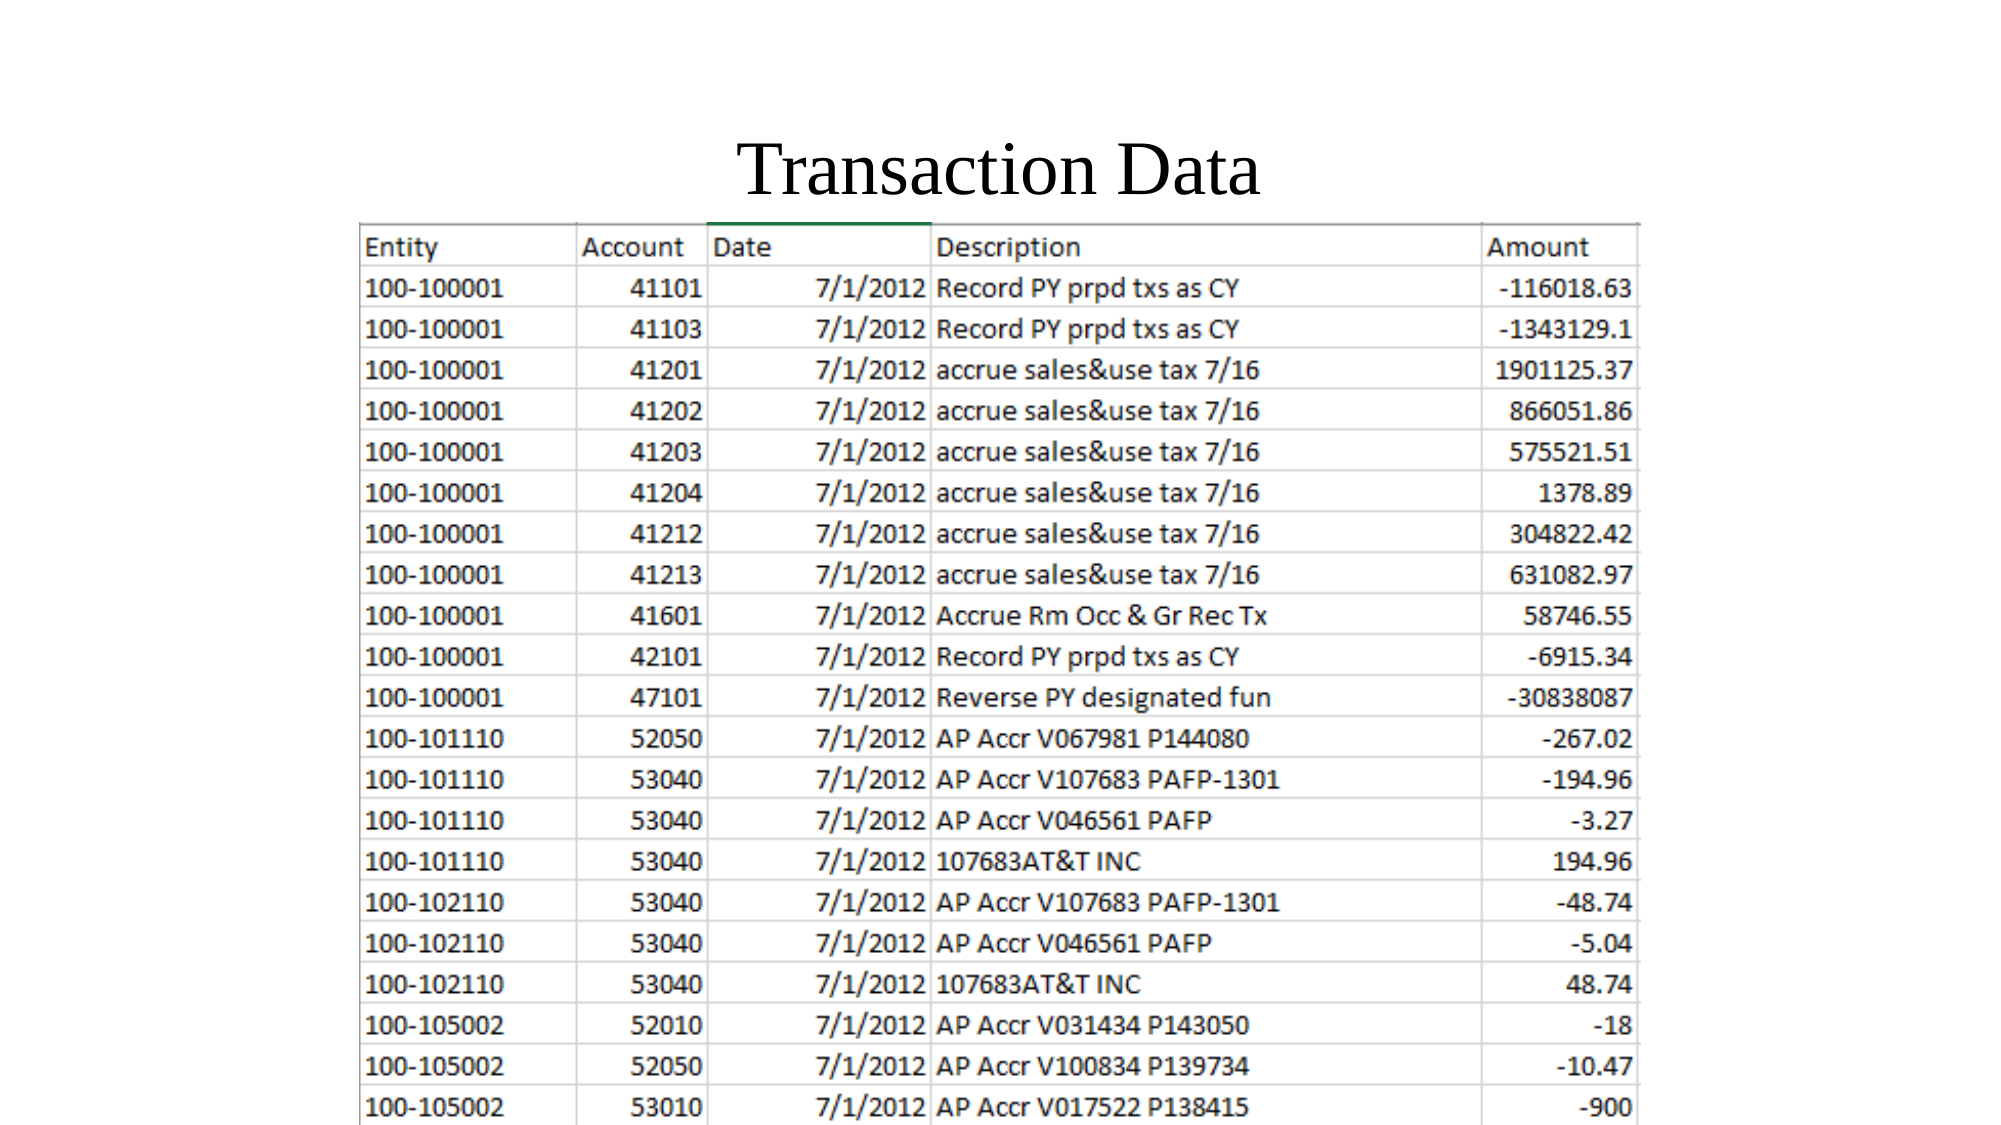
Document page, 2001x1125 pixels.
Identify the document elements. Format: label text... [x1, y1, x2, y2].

picture [359, 222, 1641, 1125]
title Transaction Data [68, 97, 1932, 223]
